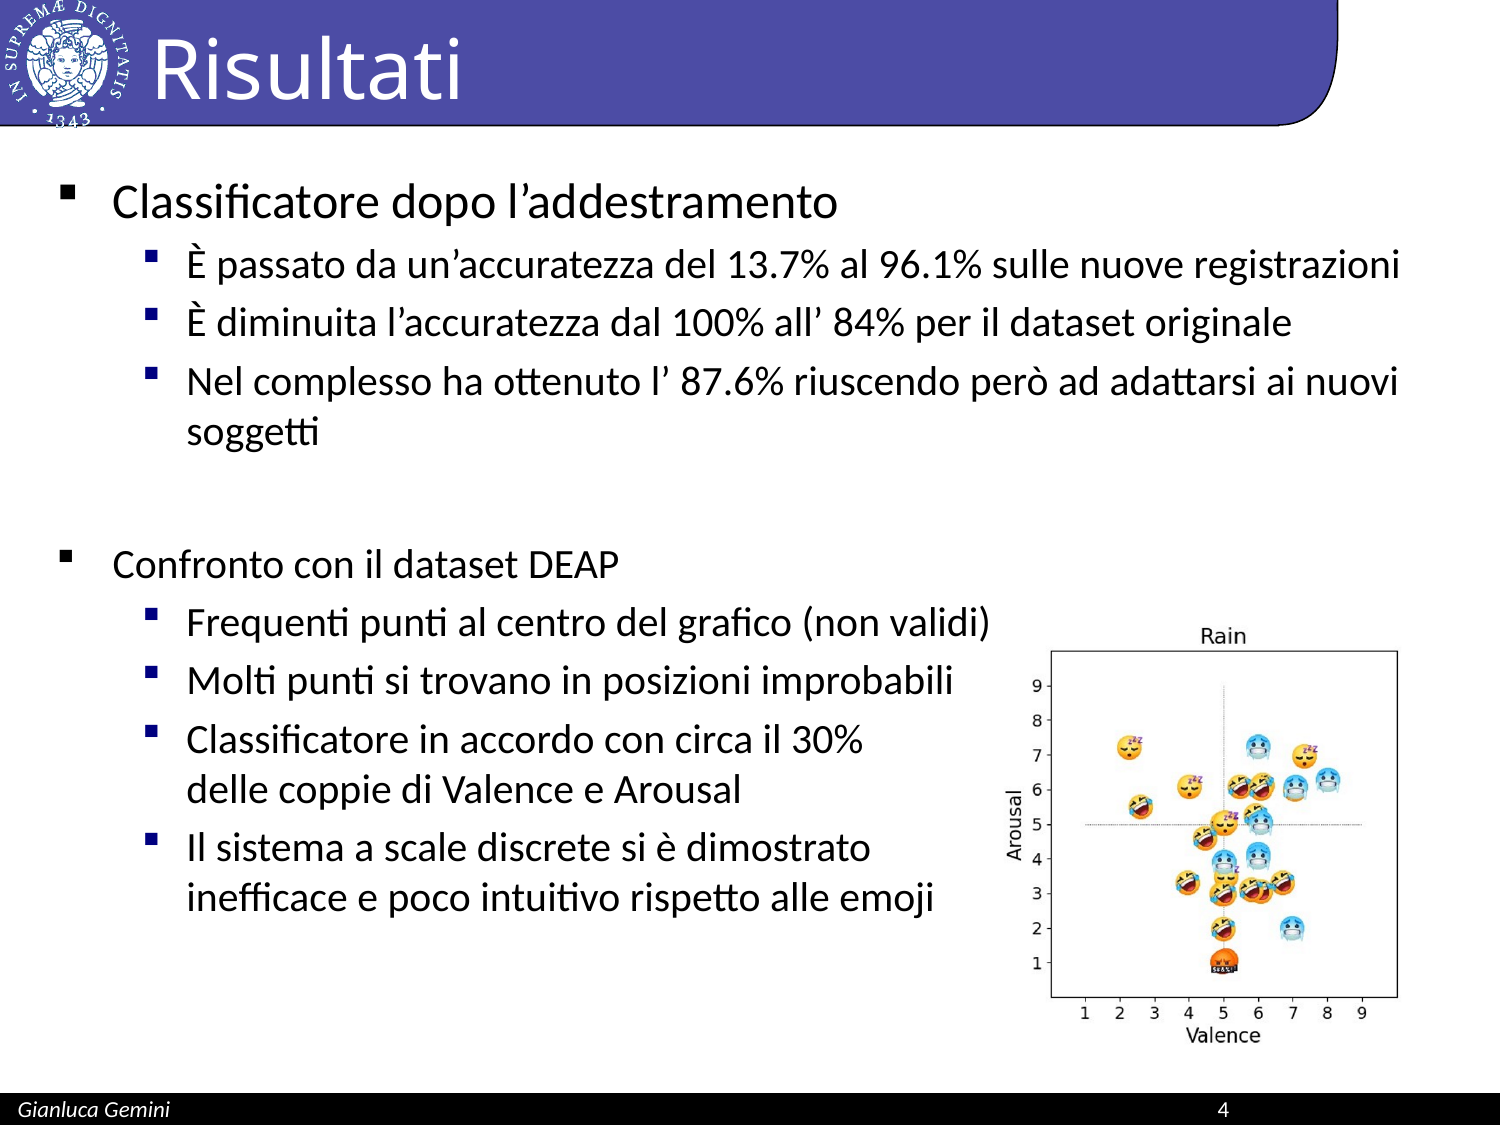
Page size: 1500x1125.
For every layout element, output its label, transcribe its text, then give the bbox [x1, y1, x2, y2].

picture [997, 609, 1412, 1057]
title Risultati [135, 6, 1341, 126]
picture [2, 0, 133, 131]
list Classificatore dopo l’addestramento È passato da un’accuratezza del 13.7% al 96.1% sulle nuove registrazioni È diminuita l’accuratezza dal 100% all’ 84% per il dataset originale Nel complesso ha ottenuto l’ 87.6% riuscendo però ad adattarsi ai nuovi soggetti Confronto con il dataset DEAP Frequenti punti al centro del grafico (non validi) Molti punti si trovano in posizioni improbabili Classificatore in accordo con circa il 30% delle coppie di Valence e Arousal Il sistema a scale discrete si è dimostrato inefficace e poco intuitivo rispetto alle emoji [40, 160, 1460, 1086]
text_box Gianluca Gemini 4 [2, 1086, 1500, 1125]
